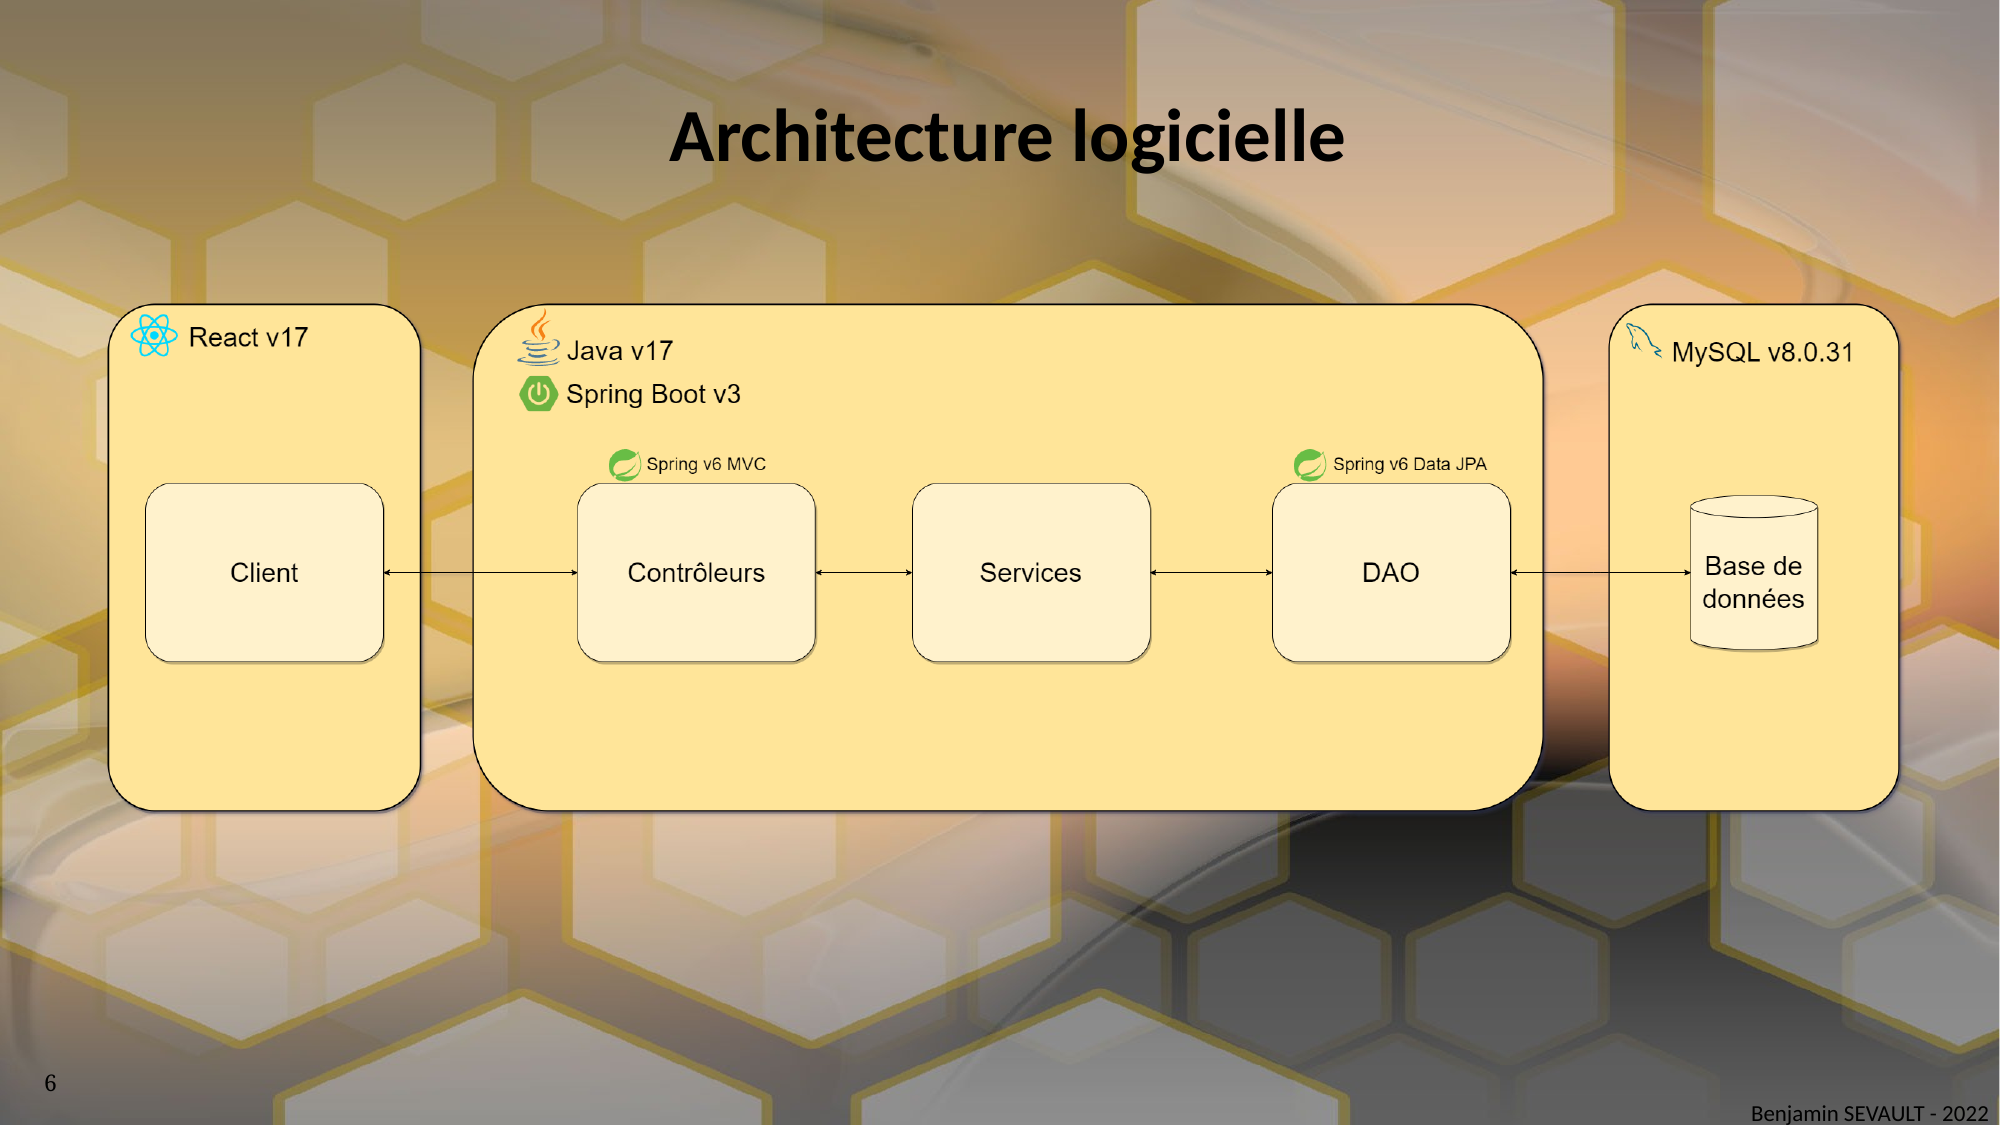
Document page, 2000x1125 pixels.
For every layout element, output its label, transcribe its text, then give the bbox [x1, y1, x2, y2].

slide_number 6 [0, 1053, 72, 1114]
text_box Benjamin SEVAULT - 2022 [1720, 1082, 2000, 1125]
text_box Architecture logicielle [654, 78, 1363, 184]
picture [0, 0, 2000, 1125]
